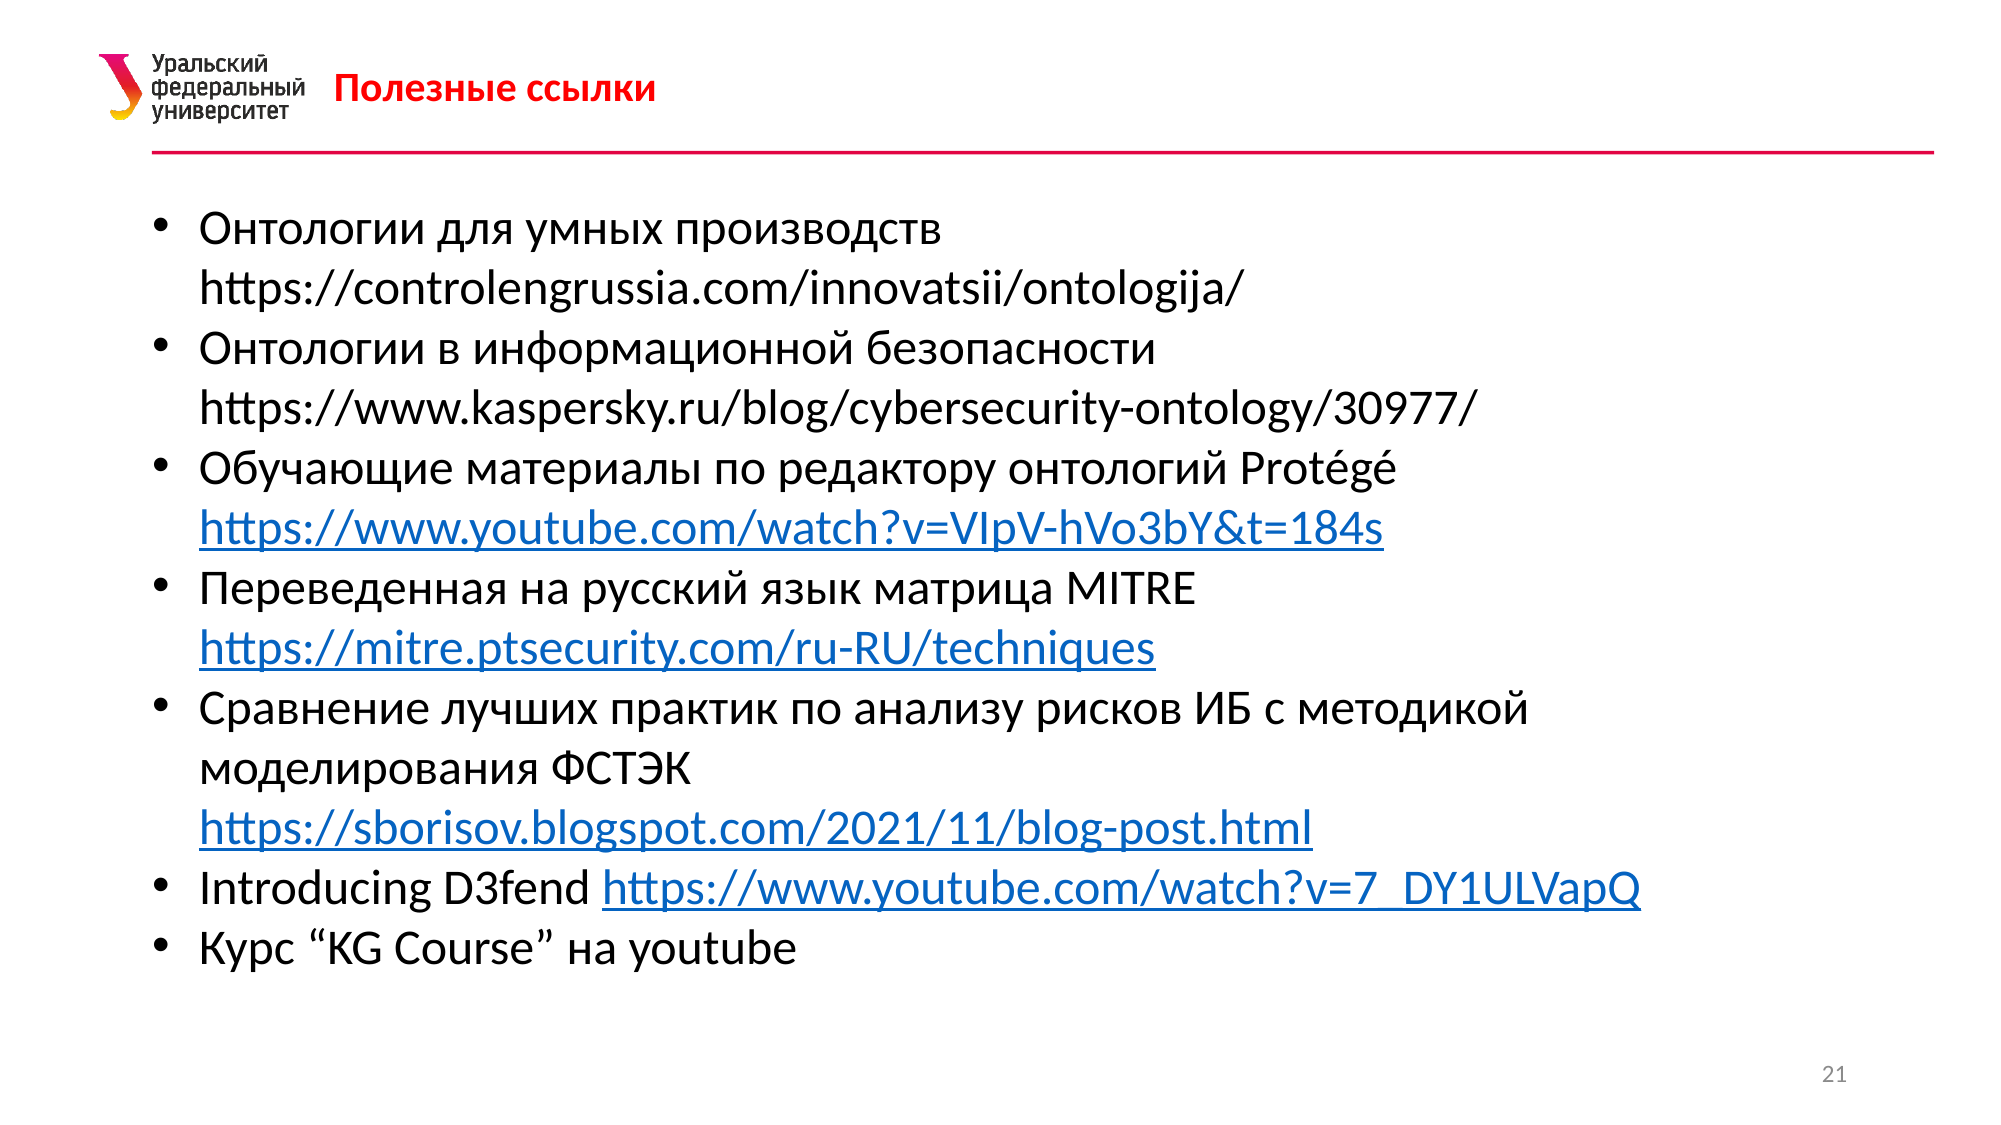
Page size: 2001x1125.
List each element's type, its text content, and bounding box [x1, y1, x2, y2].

picture [98, 52, 320, 124]
text_box Полезные ссылки [320, 52, 1704, 118]
slide_number 21 [1412, 1042, 1863, 1103]
text_box Онтологии для умных производств https://controlengrussia.com/innovatsii/ontologija/ Онтологии в информационной безопасности https://www.kaspersky.ru/blog/cybersecurity-ontology/30977/ Обучающие материалы по редактору онтологий Protégé https://www.youtube.com/watch?v=VIpV-hVo3bY&t=184s Переведенная на русский язык матрица MITRE https://mitre.ptsecurity.com/ru-RU/techniques Сравнение лучших практик по анализу рисков ИБ с методикой моделирования ФСТЭК https://sborisov.blogspot.com/2021/11/blog-post.html Introducing D3fend https://www.youtube.com/watch?v=7_DY1ULVapQ Курс “KG Course” на youtube [137, 187, 1757, 1043]
text_box [151, 150, 1935, 155]
text_box [66, 181, 965, 243]
